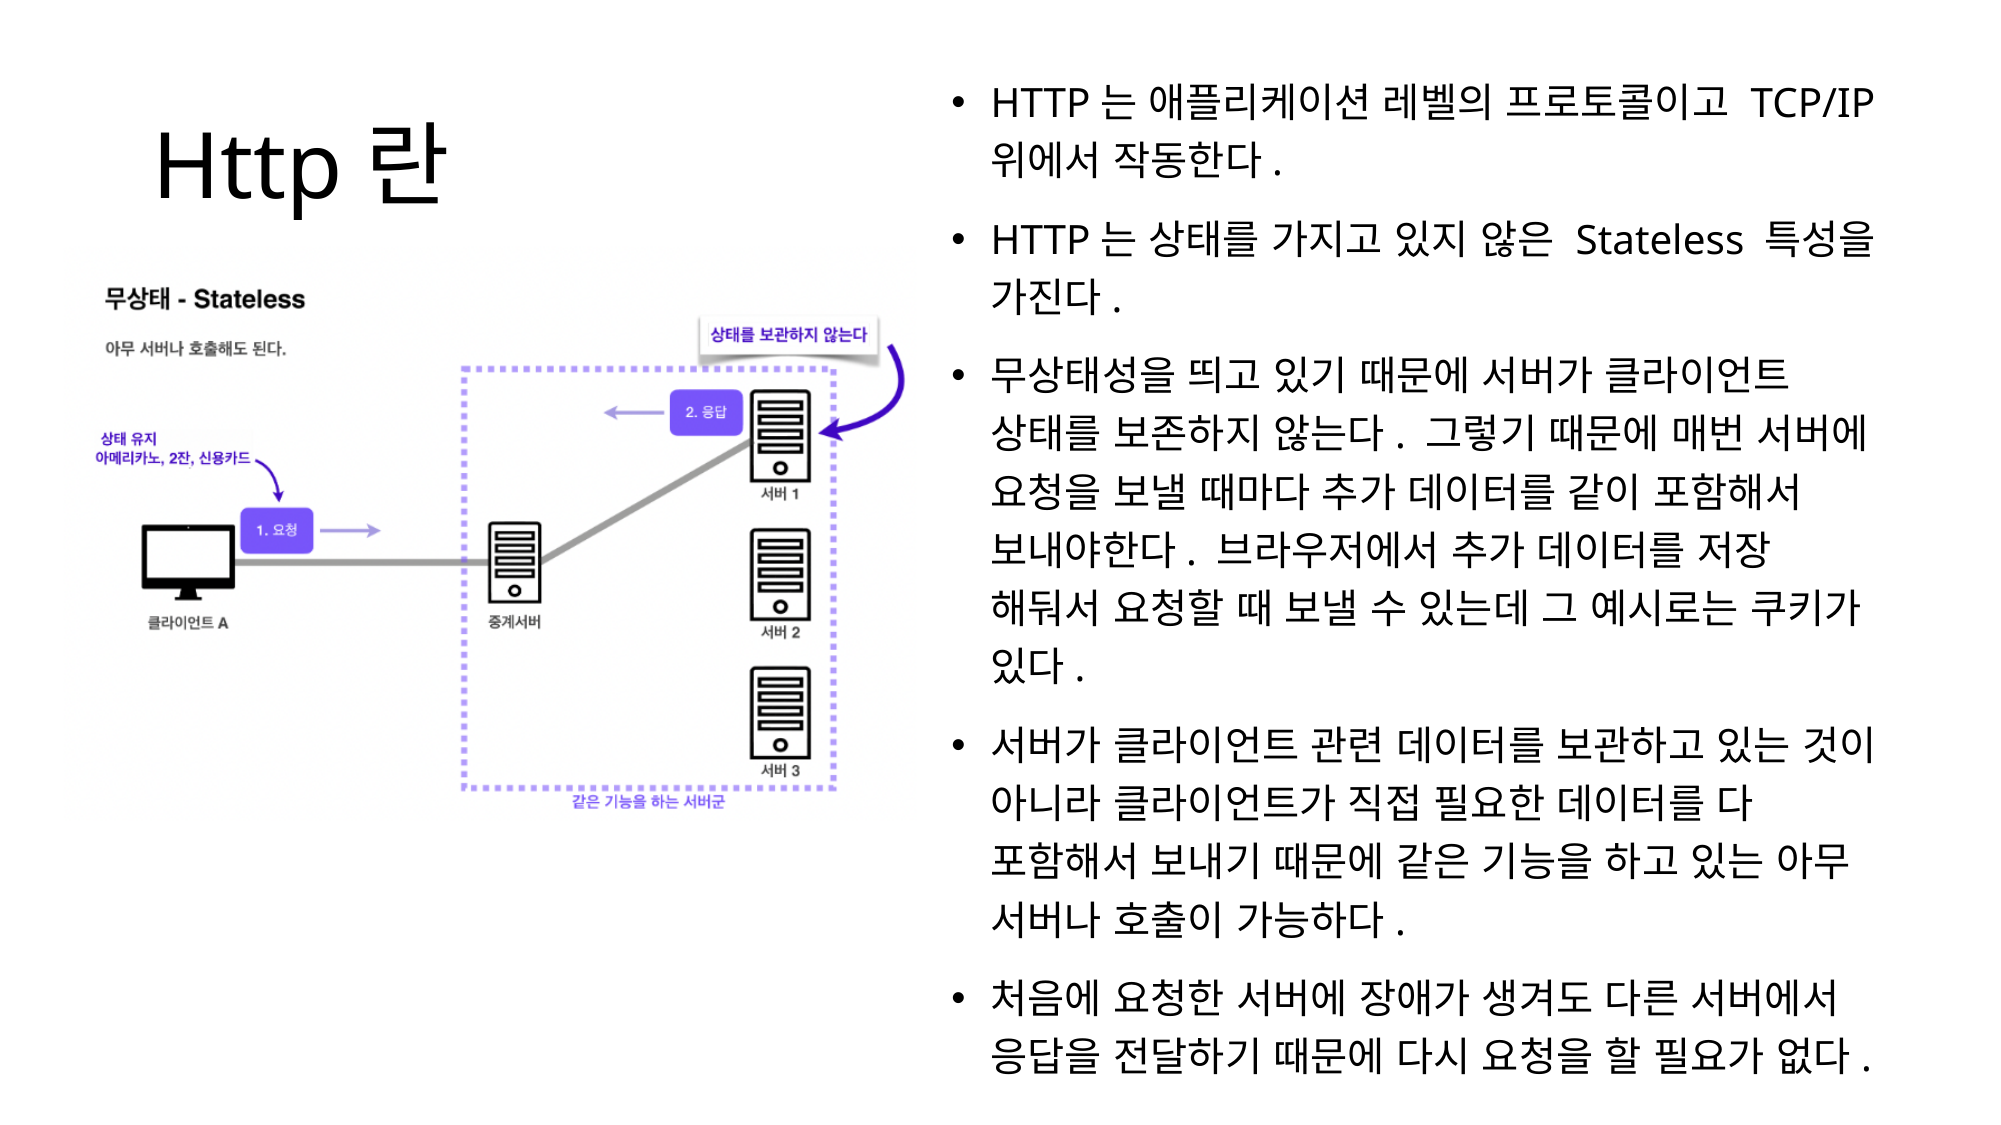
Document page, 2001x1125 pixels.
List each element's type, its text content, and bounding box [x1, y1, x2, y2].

picture [63, 246, 917, 821]
list HTTP는 애플리케이션 레벨의 프로토콜이고 TCP/IP 위에서 작동한다. HTTP는 상태를 가지고 있지 않은 Stateless 특성을 가진다. 무상태성을 띄고 있기 때문에 서버가 클라이언트 상태를 보존하지 않는다. 그렇기 때문에 매번 서버에 요청을 보낼 때마다 추가 데이터를 같이 포함해서 보내야한다. 브라우저에서 추가 데이터를 저장 해둬서 요청할 때 보낼 수 있는데 그 예시로는 쿠키가 있다. 서버가 클라이언트 관련 데이터를 보관하고 있는 것이 아니라 클라이언트가 직접 필요한 데이터를 다 포함해서 보내기 때문에 같은 기능을 하고 있는 아무 서버나 호출이 가능하다. 처음에 요청한 서버에 장애가 생겨도 다른 서버에서 응답을 전달하기 때문에 다시 요청을 할 필요가 없다. [936, 59, 1907, 1097]
title Http란 [137, 59, 936, 278]
